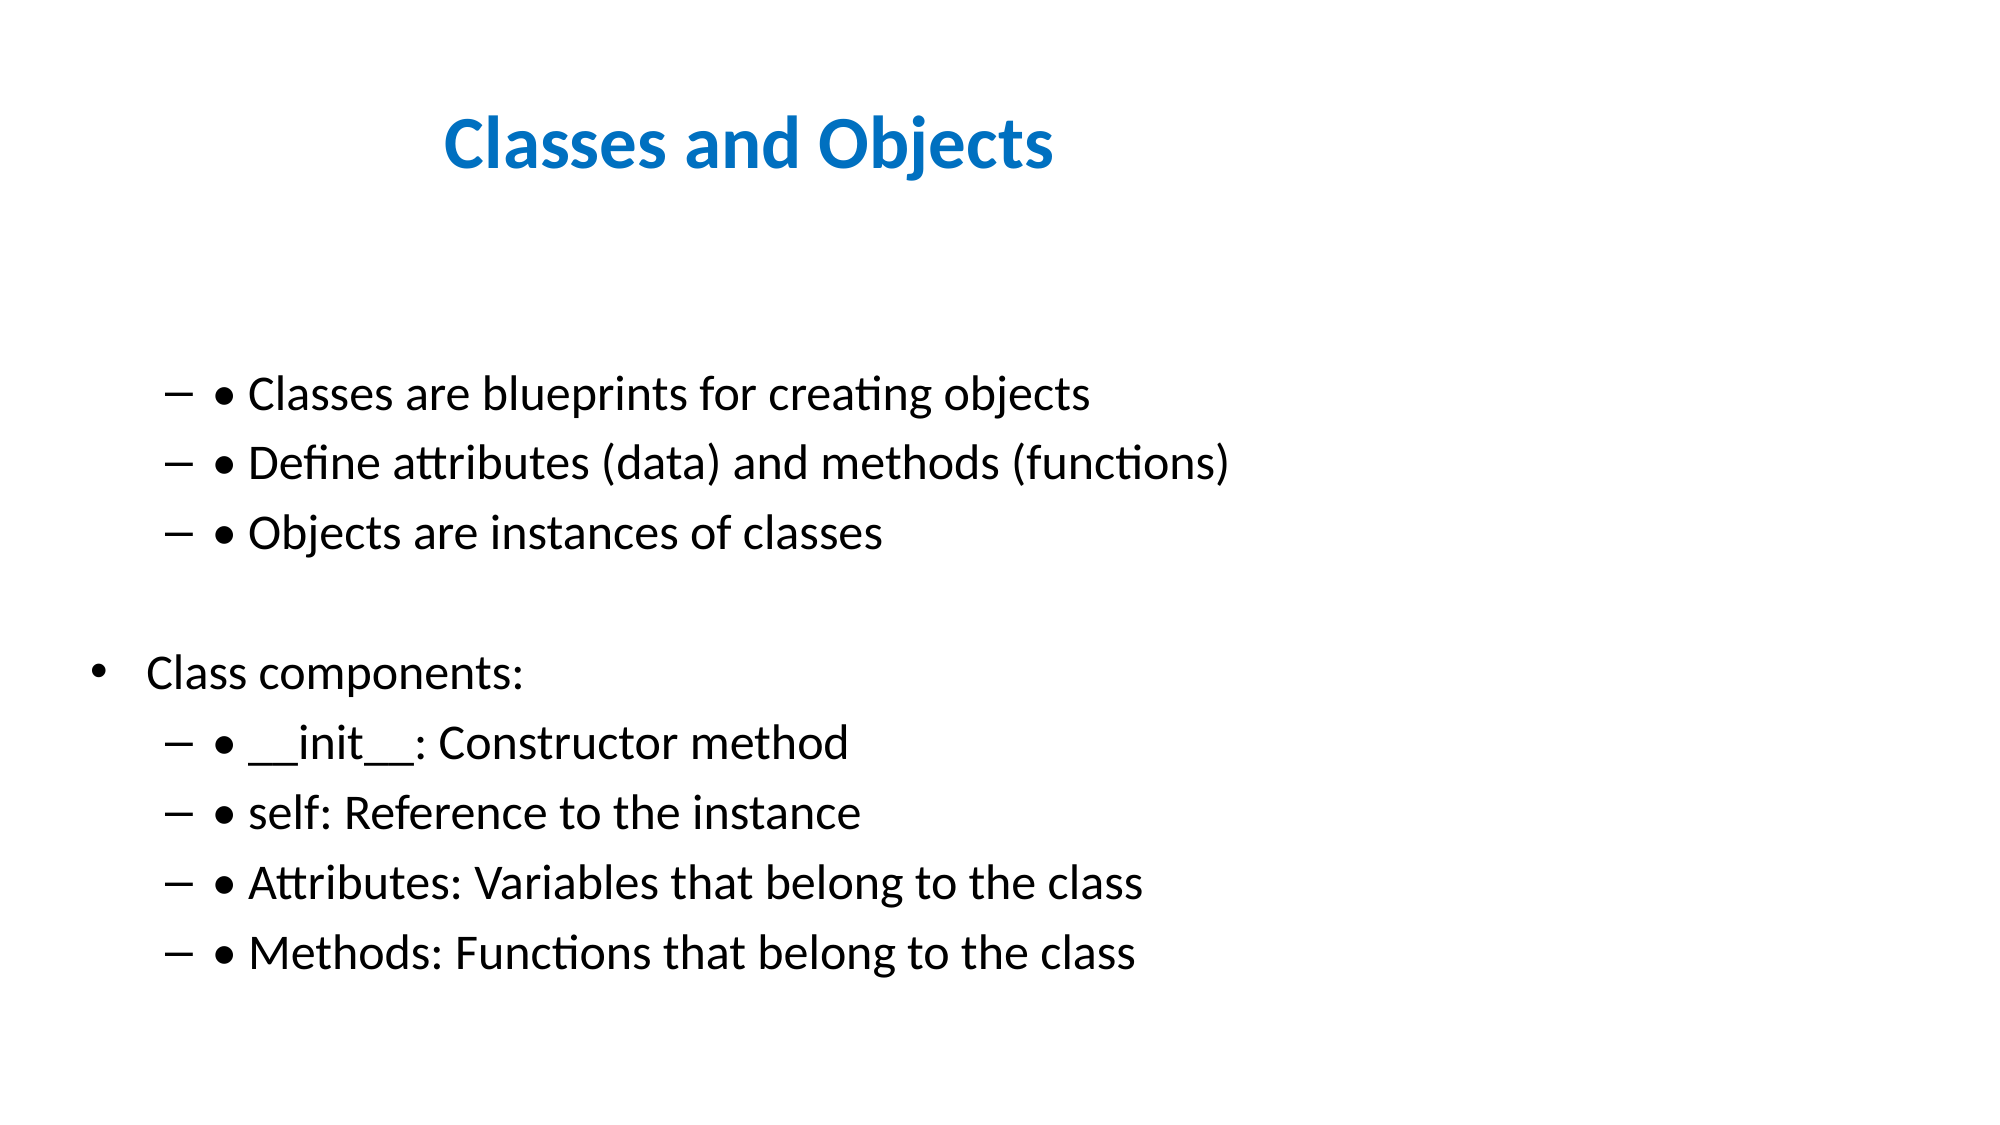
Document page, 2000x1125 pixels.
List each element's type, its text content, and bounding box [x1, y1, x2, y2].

list • Classes are blueprints for creating objects • Define attributes (data) and methods (functions) • Objects are instances of classes Class components: • __init__: Constructor method • self: Reference to the instance • Attributes: Variables that belong to the class • Methods: Functions that belong to the class [75, 262, 1425, 1005]
title Classes and Objects [75, 45, 1425, 233]
